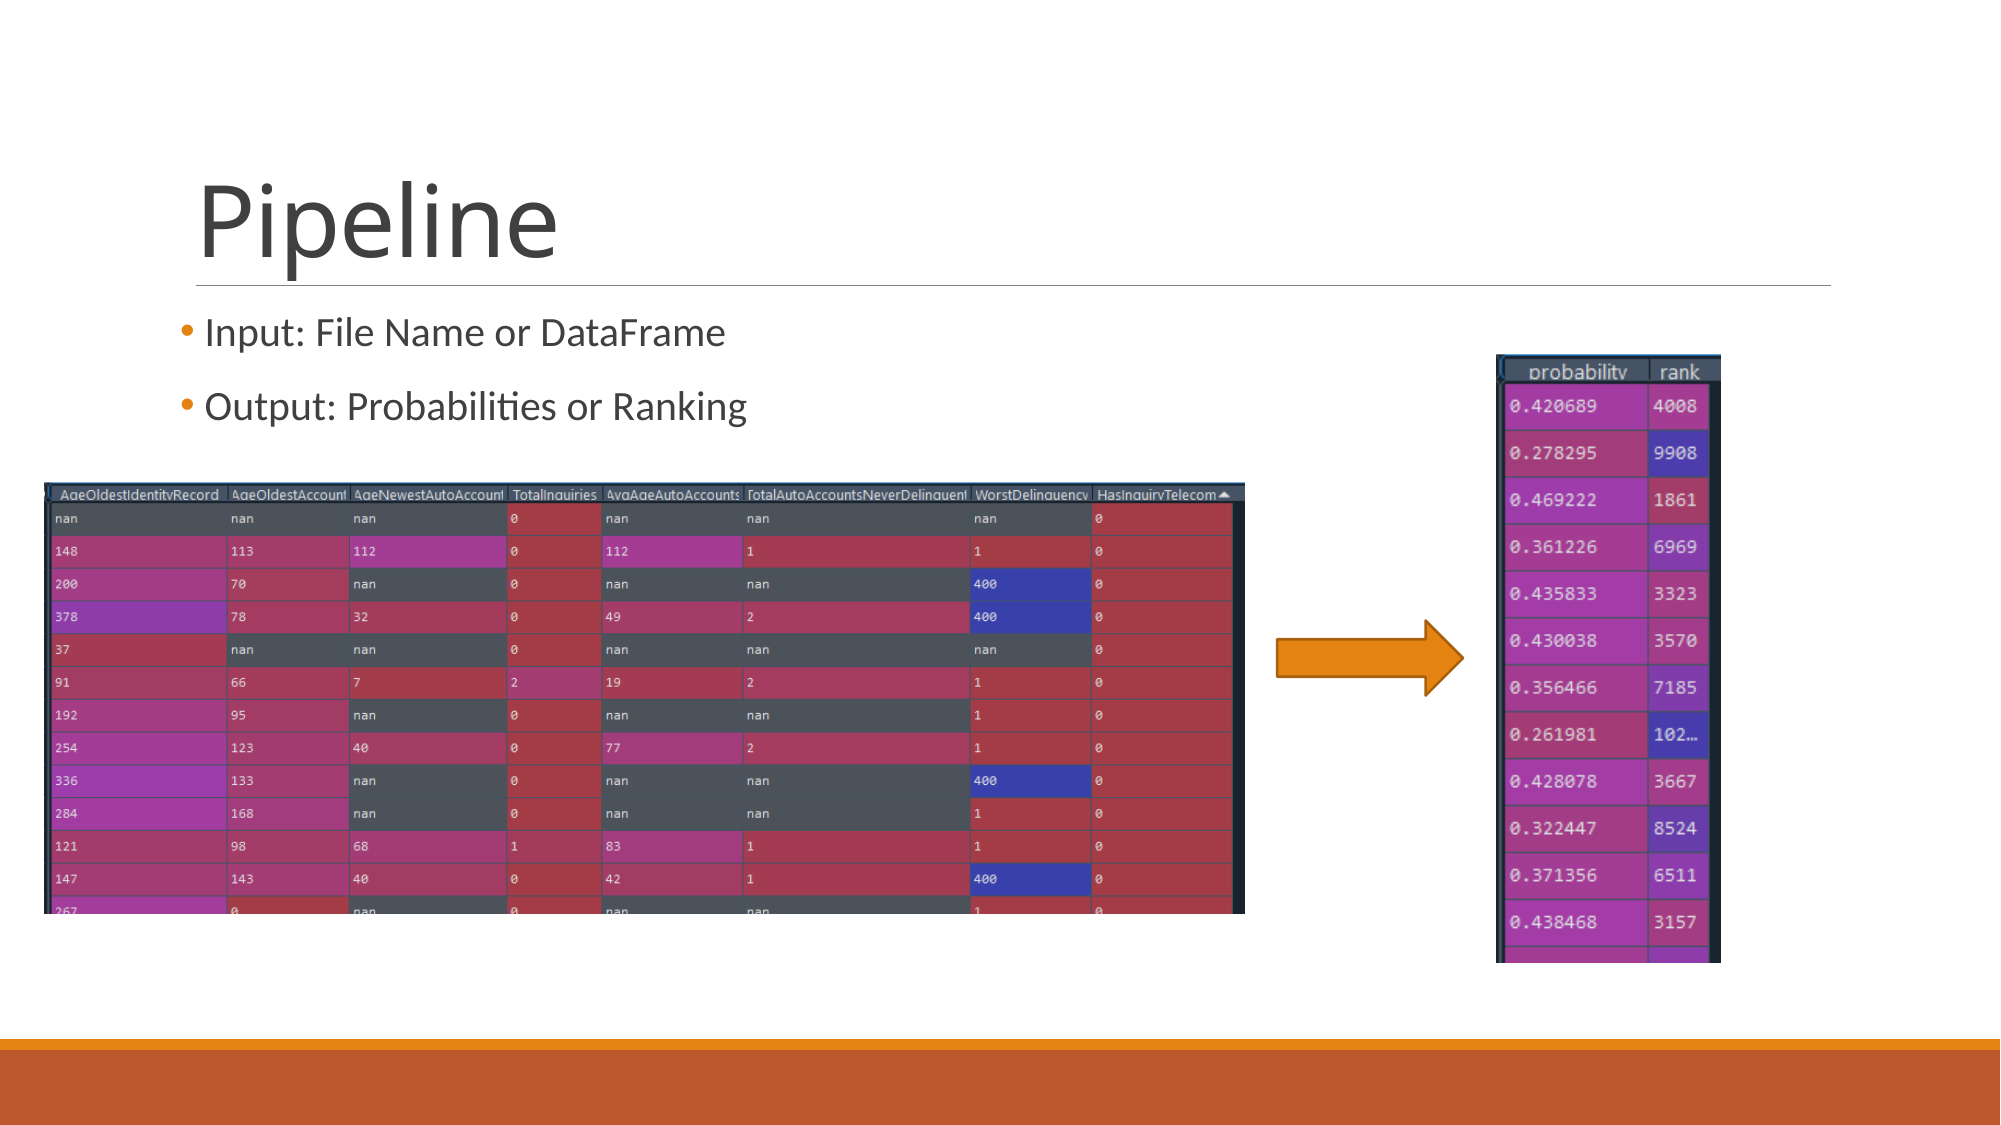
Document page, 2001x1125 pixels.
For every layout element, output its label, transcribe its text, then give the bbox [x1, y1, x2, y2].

text_box [1275, 619, 1465, 697]
list Input: File Name or DataFrame Output: Probabilities or Ranking [180, 302, 1830, 963]
picture [43, 476, 1245, 915]
picture [1495, 352, 1722, 964]
title Pipeline [180, 47, 1830, 285]
